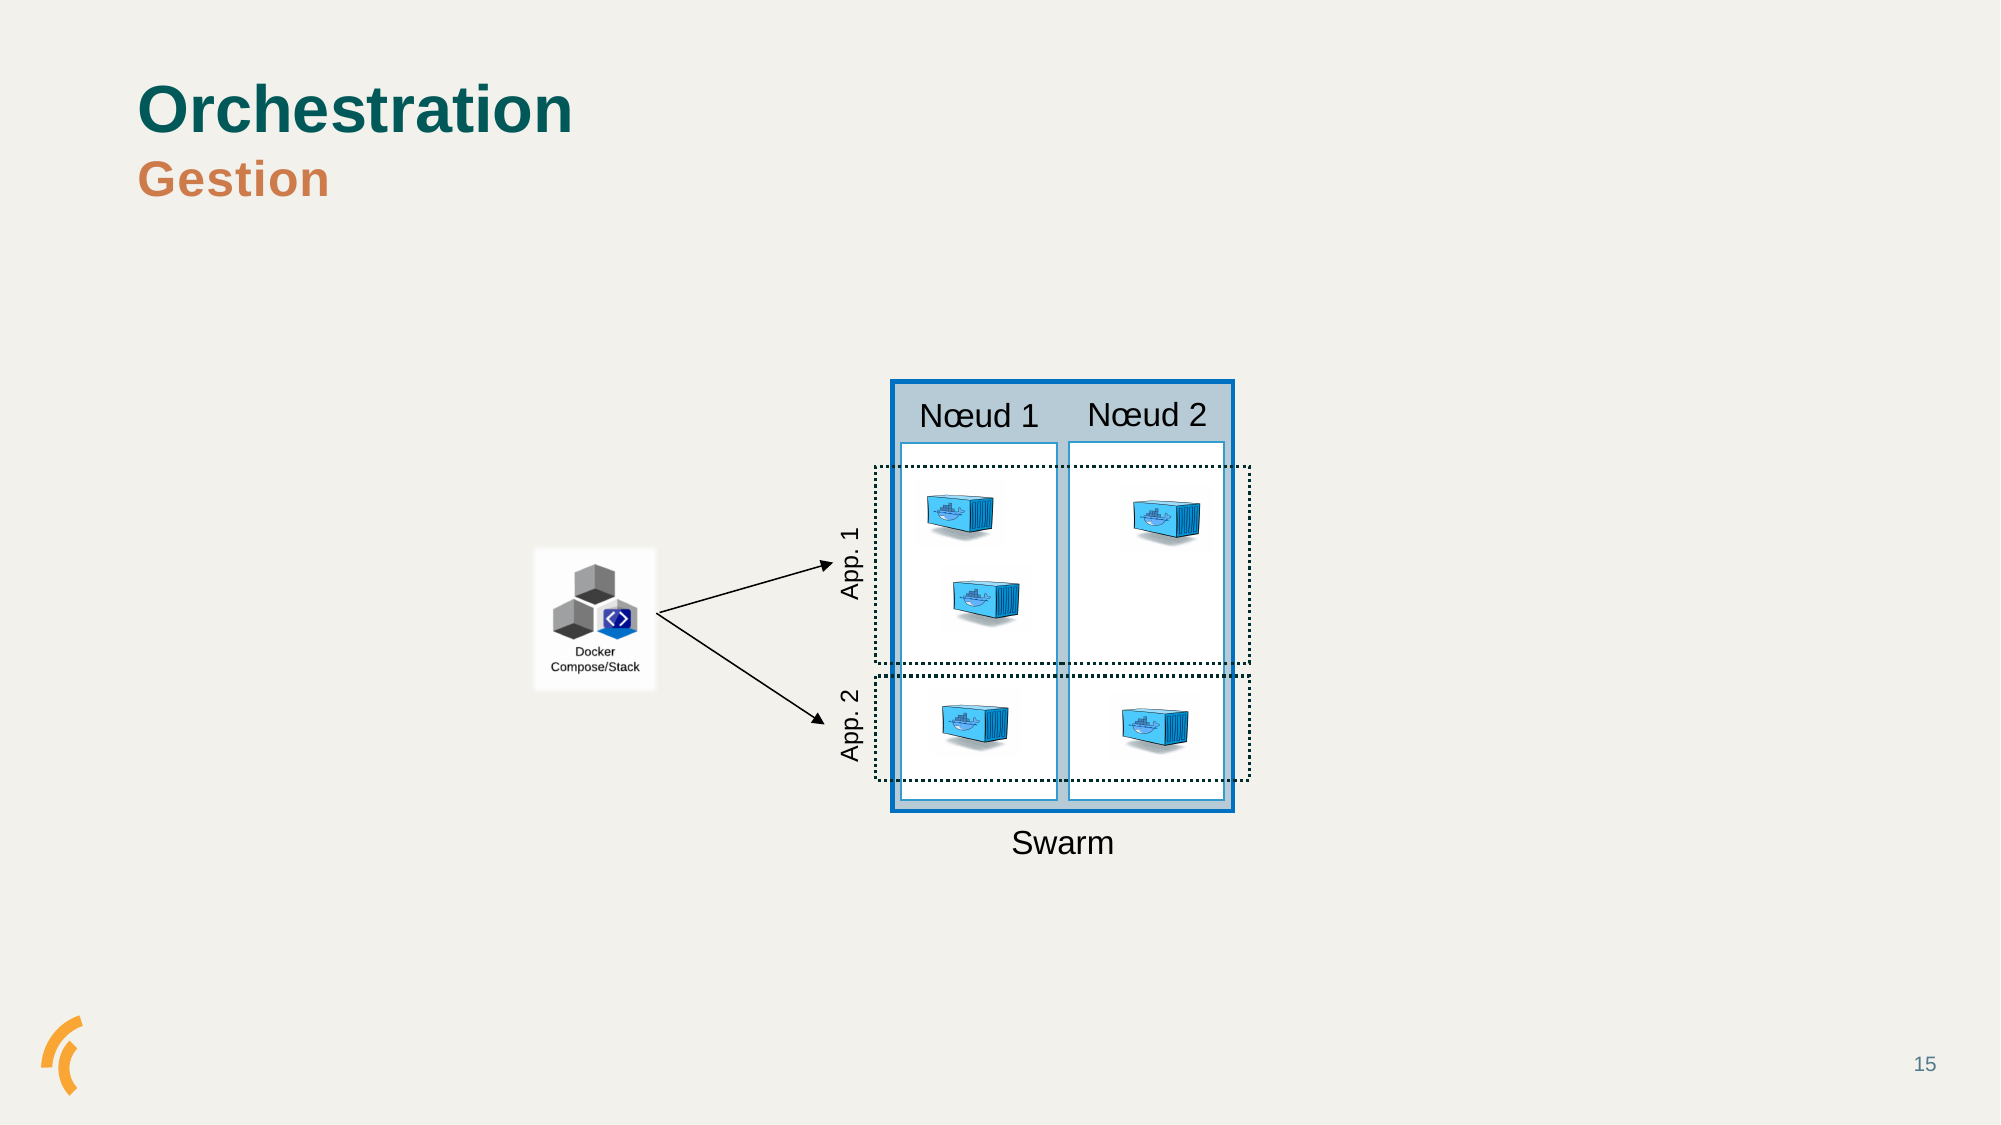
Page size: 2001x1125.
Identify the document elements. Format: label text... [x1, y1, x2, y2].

text_box [1068, 781, 1226, 801]
text_box [900, 781, 1058, 802]
text_box App. 2 [825, 672, 871, 780]
picture [913, 478, 1007, 547]
text_box [1226, 664, 1235, 675]
text_box [891, 664, 900, 675]
text_box Nœud 2 [1069, 385, 1226, 441]
list Gestion [137, 153, 1866, 214]
text_box [1058, 664, 1068, 675]
text_box [900, 664, 1058, 675]
text_box [900, 441, 1058, 466]
text_box App. 1 [825, 466, 871, 662]
text_box [1068, 440, 1226, 466]
picture [939, 564, 1033, 633]
text_box [891, 380, 1235, 466]
picture [528, 543, 662, 697]
text_box [874, 465, 1251, 665]
text_box [1068, 664, 1226, 675]
picture [1108, 691, 1202, 761]
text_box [658, 562, 834, 613]
text_box [891, 781, 1235, 813]
picture [1120, 483, 1213, 553]
text_box Nœud 1 [901, 386, 1058, 442]
text_box [874, 674, 1251, 782]
slide_number 15 [1851, 1033, 1937, 1093]
text_box Swarm [892, 813, 1234, 869]
picture [928, 688, 1022, 757]
title Orchestration [137, 74, 1866, 146]
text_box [655, 612, 826, 726]
